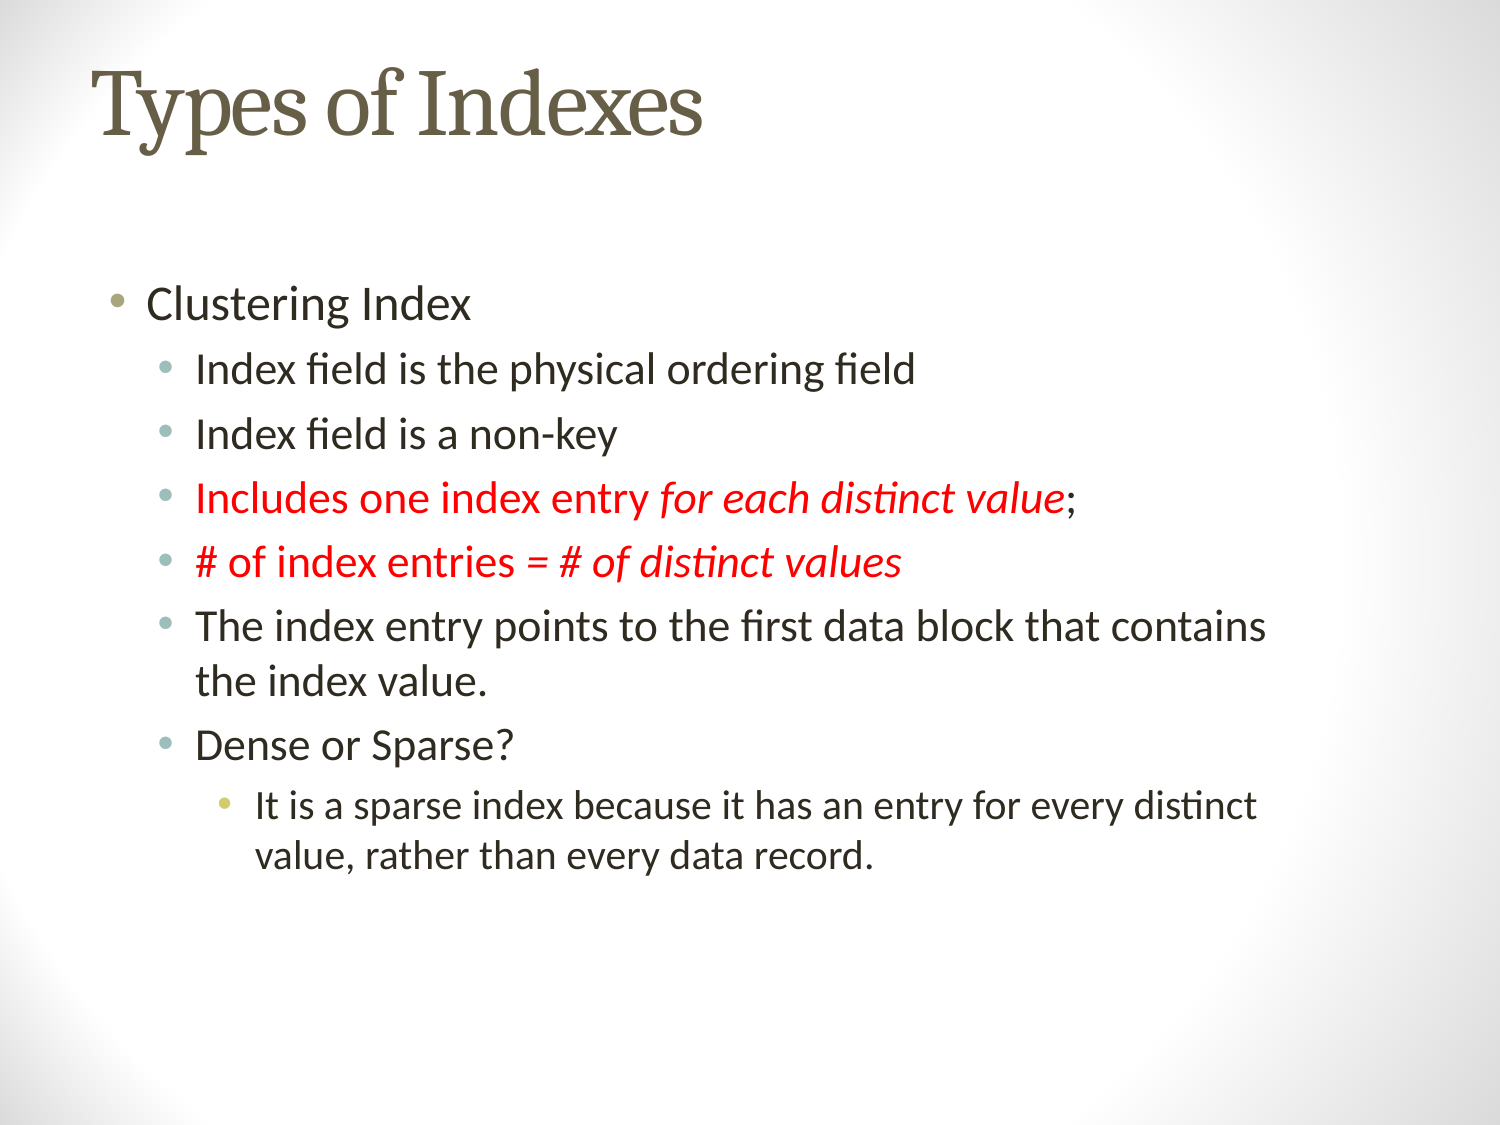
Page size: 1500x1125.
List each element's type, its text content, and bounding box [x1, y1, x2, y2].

title Types of Indexes [75, 45, 1325, 150]
list Clustering Index Index field is the physical ordering field Index field is a non-key Includes one index entry for each distinct value; # of index entries = # of distinct values The index entry points to the first data block that contains the index value. Dense or Sparse? It is a sparse index because it has an entry for every distinct value, rather than every data record. [75, 262, 1325, 1050]
picture [0, 0, 1500, 1125]
